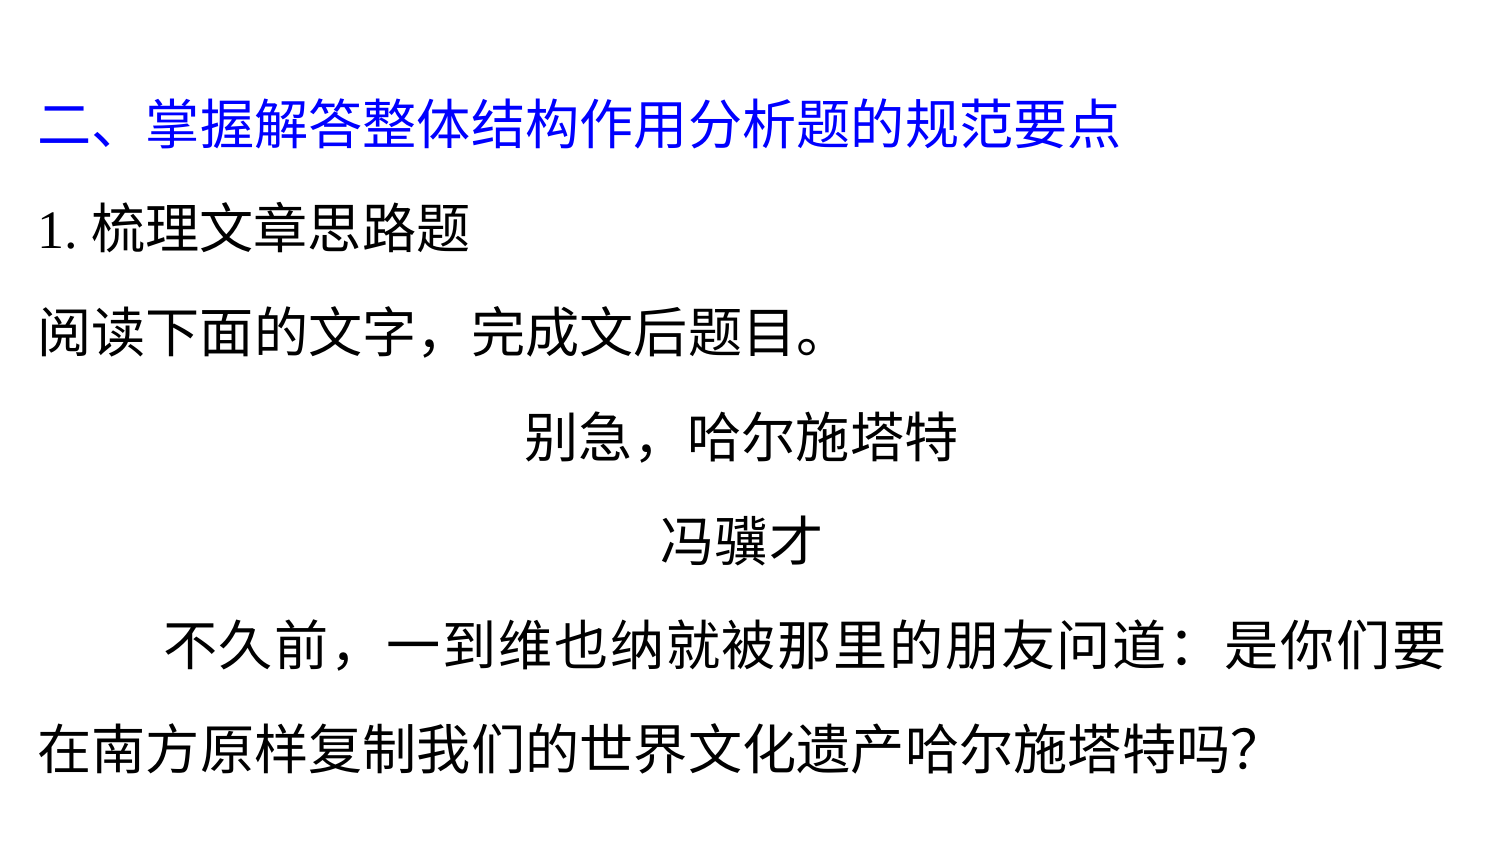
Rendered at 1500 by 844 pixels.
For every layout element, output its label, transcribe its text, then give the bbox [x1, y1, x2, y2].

text_box 二、掌握解答整体结构作用分析题的规范要点 1.梳理文章思路题 阅读下面的文字，完成文后题目。 别急，哈尔施塔特 冯骥才 不久前，一到维也纳就被那里的朋友问道：是你们要在南方原样复制我们的世界文化遗产哈尔施塔特吗？ [22, 43, 1462, 788]
